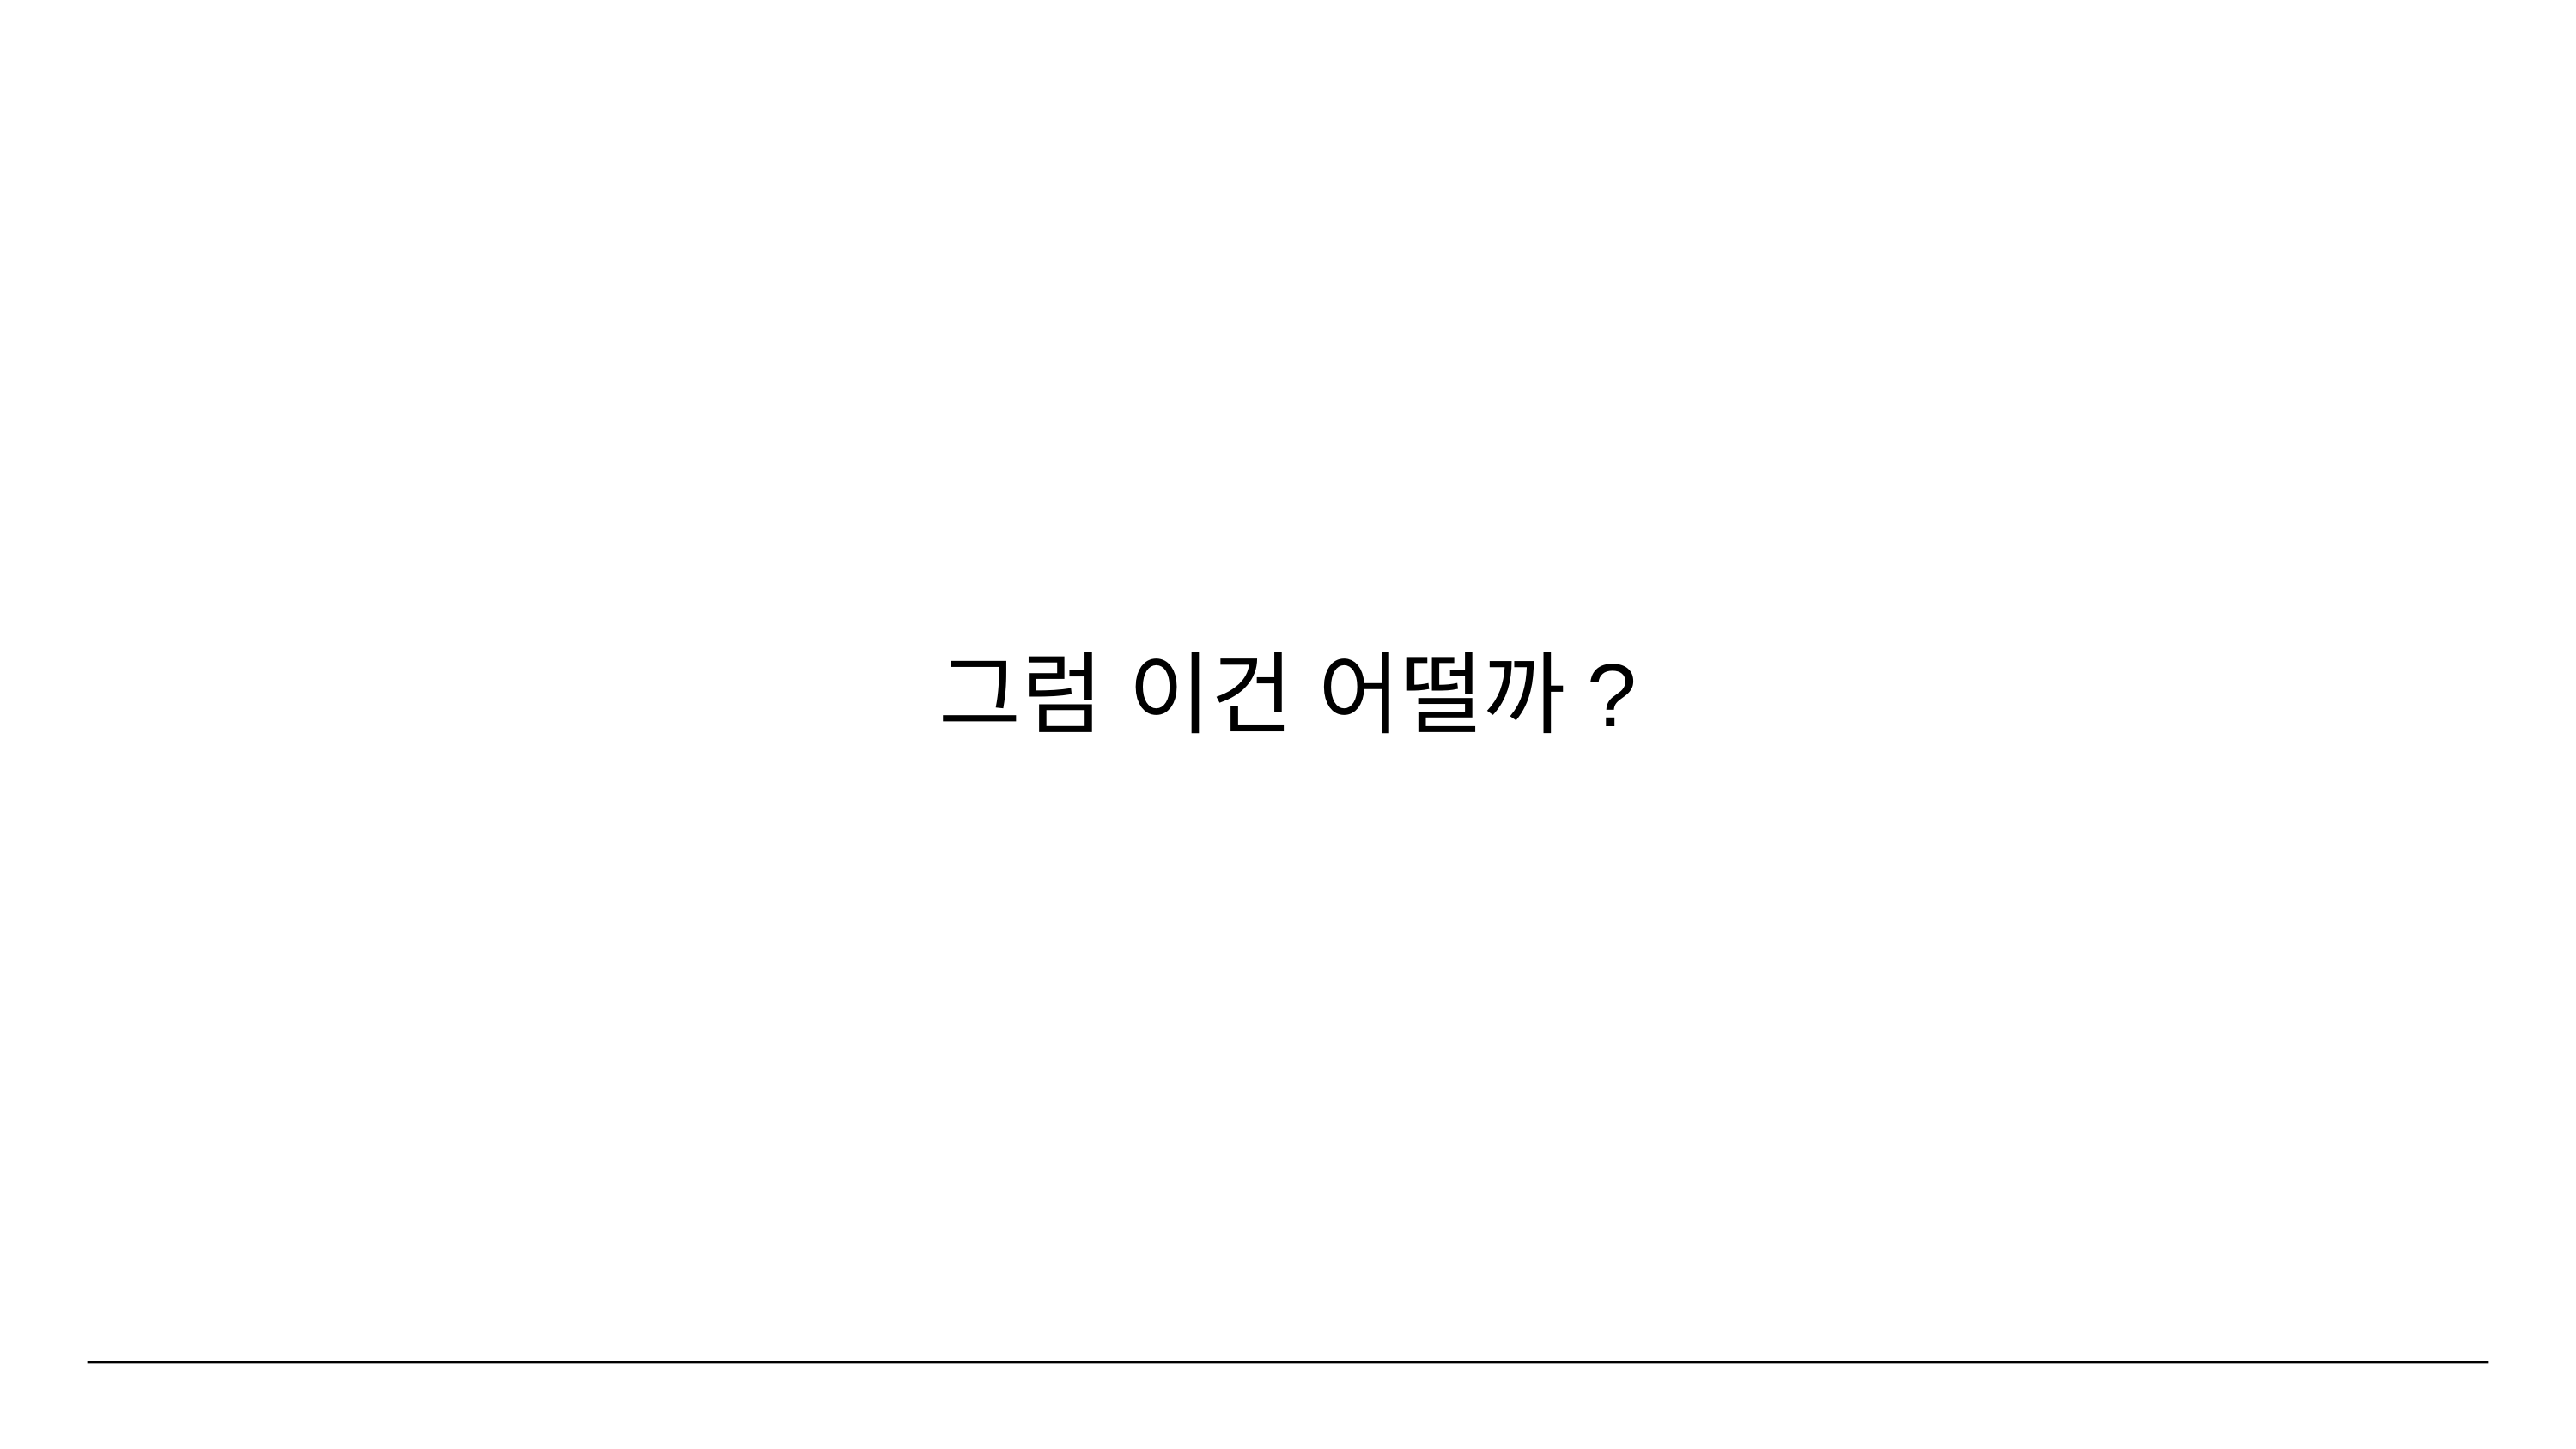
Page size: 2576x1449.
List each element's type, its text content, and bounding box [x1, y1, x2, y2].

text_box 그럼 이건 어떨까? [730, 586, 1846, 745]
